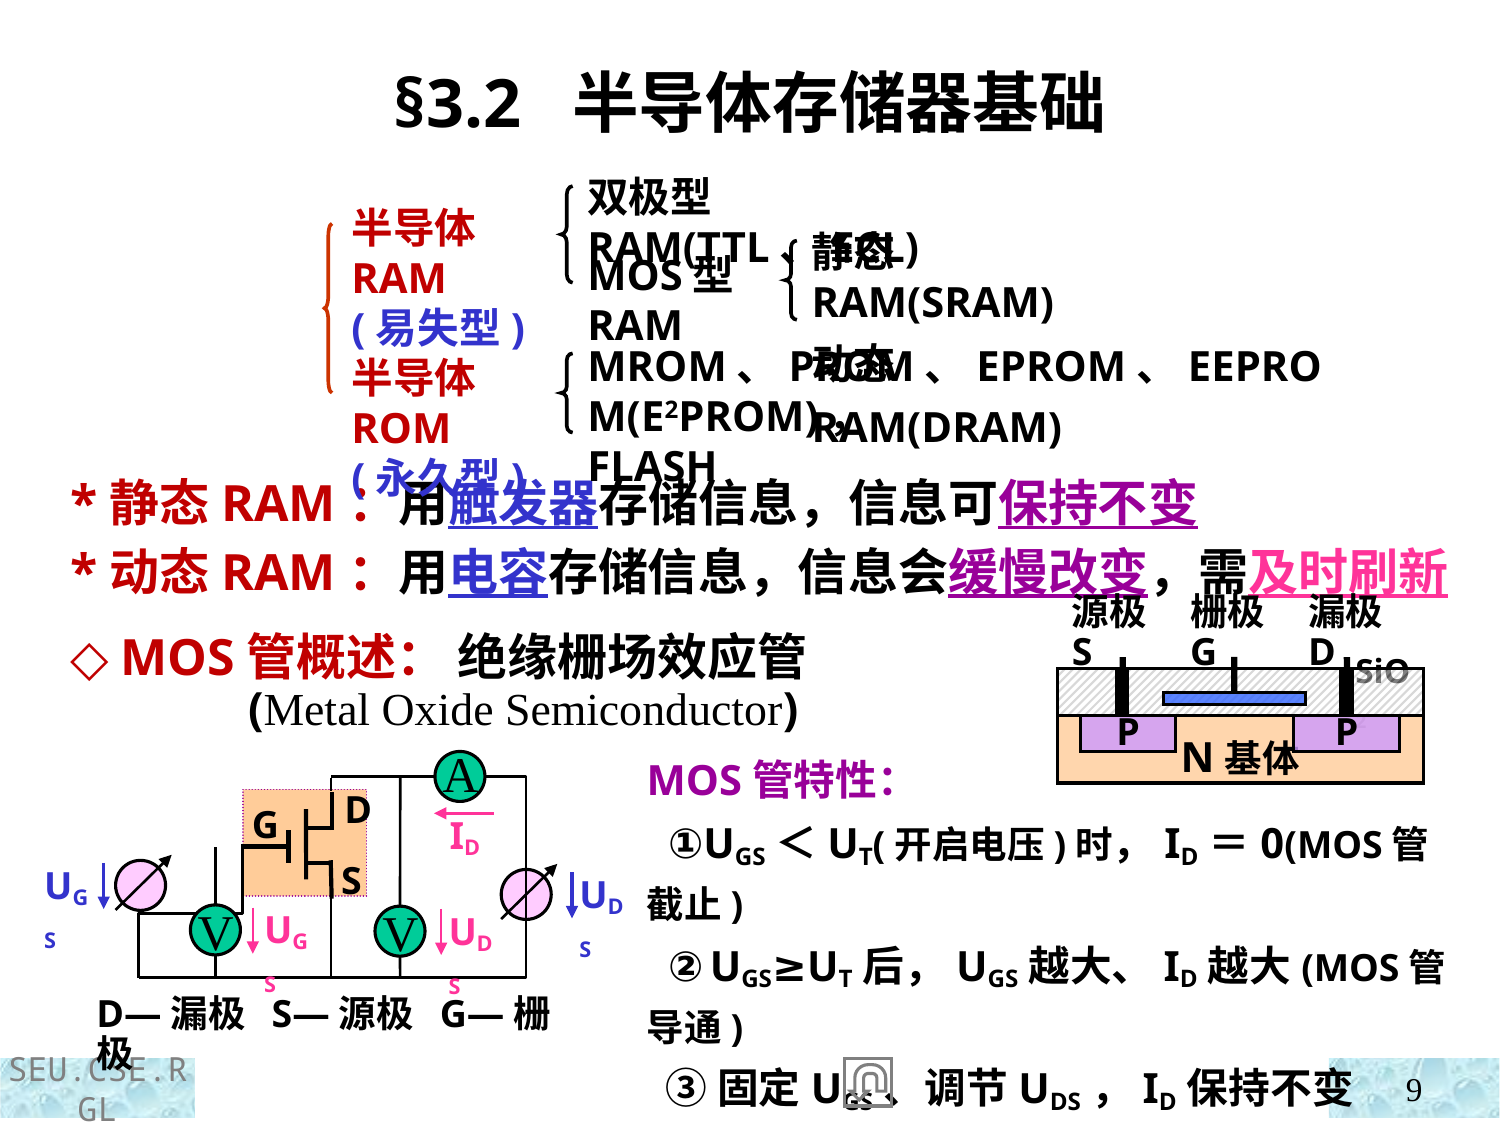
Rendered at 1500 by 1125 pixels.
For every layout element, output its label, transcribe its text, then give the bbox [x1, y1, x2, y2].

text_box 10 [0, 1058, 195, 1118]
text_box MOS管特性： ①UGS＜UT(开启电压)时，ID＝0(MOS管截止) ②UGS≥UT后，UGS越大、ID越大(MOS管导通) ③固定UGS、调节UDS，ID保持不变 MOS管应用：开关、电阻等 [643, 739, 1459, 1059]
text_box ◇MOS管概述： 绝缘栅场效应管 (Metal Oxide Semiconductor) [29, 609, 1055, 743]
slide_number 9 [1328, 1058, 1500, 1118]
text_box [40, 751, 632, 978]
text_box [844, 1058, 892, 1106]
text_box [324, 168, 1330, 457]
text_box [93, 789, 580, 1041]
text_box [1056, 609, 1424, 784]
text_box *静态RAM：用触发器存储信息，信息可保持不变 *动态RAM：用电容存储信息，信息会缓慢改变，需及时刷新 [29, 455, 1471, 608]
text_box §3.2 半导体存储器基础 [137, 53, 1363, 148]
